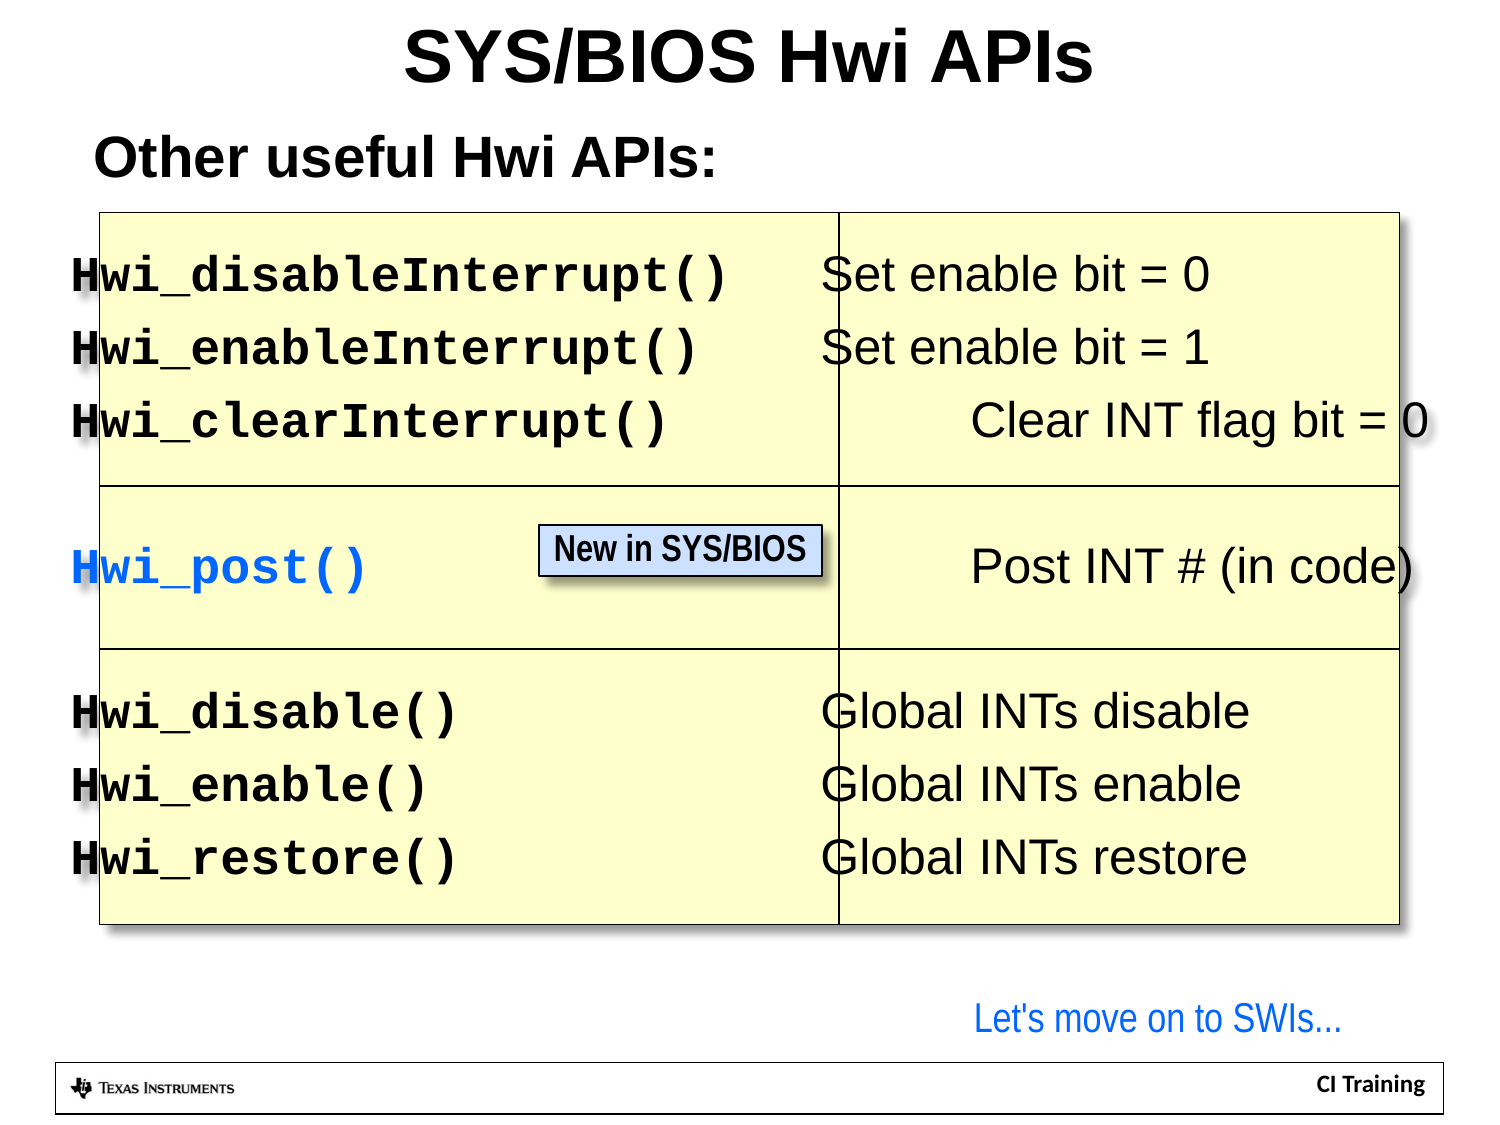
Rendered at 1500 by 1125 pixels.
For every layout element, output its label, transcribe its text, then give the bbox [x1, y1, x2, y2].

picture [59, 1066, 245, 1110]
text_box Hwi_disableInterrupt() Set enable bit = 0 Hwi_enableInterrupt() Set enable bit = 1 Hwi_clearInterrupt() Clear INT flag bit = 0 Hwi_post() Post INT # (in code) Hwi_disable() Global INTs disable Hwi_enable() Global INTs enable Hwi_restore() Global INTs restore [99, 655, 838, 925]
text_box Hwi_disableInterrupt() Set enable bit = 0 Hwi_enableInterrupt() Set enable bit = 1 Hwi_clearInterrupt() Clear INT flag bit = 0 Hwi_post() Post INT # (in code) Hwi_disable() Global INTs disable Hwi_enable() Global INTs enable Hwi_restore() Global INTs restore [99, 493, 838, 648]
text_box Hwi_disableInterrupt() Set enable bit = 0 Hwi_enableInterrupt() Set enable bit = 1 Hwi_clearInterrupt() Clear INT flag bit = 0 Hwi_post() Post INT # (in code) Hwi_disable() Global INTs disable Hwi_enable() Global INTs enable Hwi_restore() Global INTs restore [840, 492, 1400, 648]
text_box New in SYS/BIOS [539, 525, 822, 568]
text_box Hwi_disableInterrupt() Set enable bit = 0 Hwi_enableInterrupt() Set enable bit = 1 Hwi_clearInterrupt() Clear INT flag bit = 0 Hwi_post() Post INT # (in code) Hwi_disable() Global INTs disable Hwi_enable() Global INTs enable Hwi_restore() Global INTs restore [840, 212, 1400, 485]
title SYS/BIOS Hwi APIs [0, 0, 1500, 123]
text_box Other useful Hwi APIs: [78, 124, 735, 196]
text_box Let's move on to SWIs... [973, 1000, 1343, 1041]
text_box Hwi_disableInterrupt() Set enable bit = 0 Hwi_enableInterrupt() Set enable bit = 1 Hwi_clearInterrupt() Clear INT flag bit = 0 Hwi_post() Post INT # (in code) Hwi_disable() Global INTs disable Hwi_enable() Global INTs enable Hwi_restore() Global INTs restore [840, 654, 1400, 925]
text_box Hwi_disableInterrupt() Set enable bit = 0 Hwi_enableInterrupt() Set enable bit = 1 Hwi_clearInterrupt() Clear INT flag bit = 0 Hwi_post() Post INT # (in code) Hwi_disable() Global INTs disable Hwi_enable() Global INTs enable Hwi_restore() Global INTs restore [99, 212, 838, 485]
